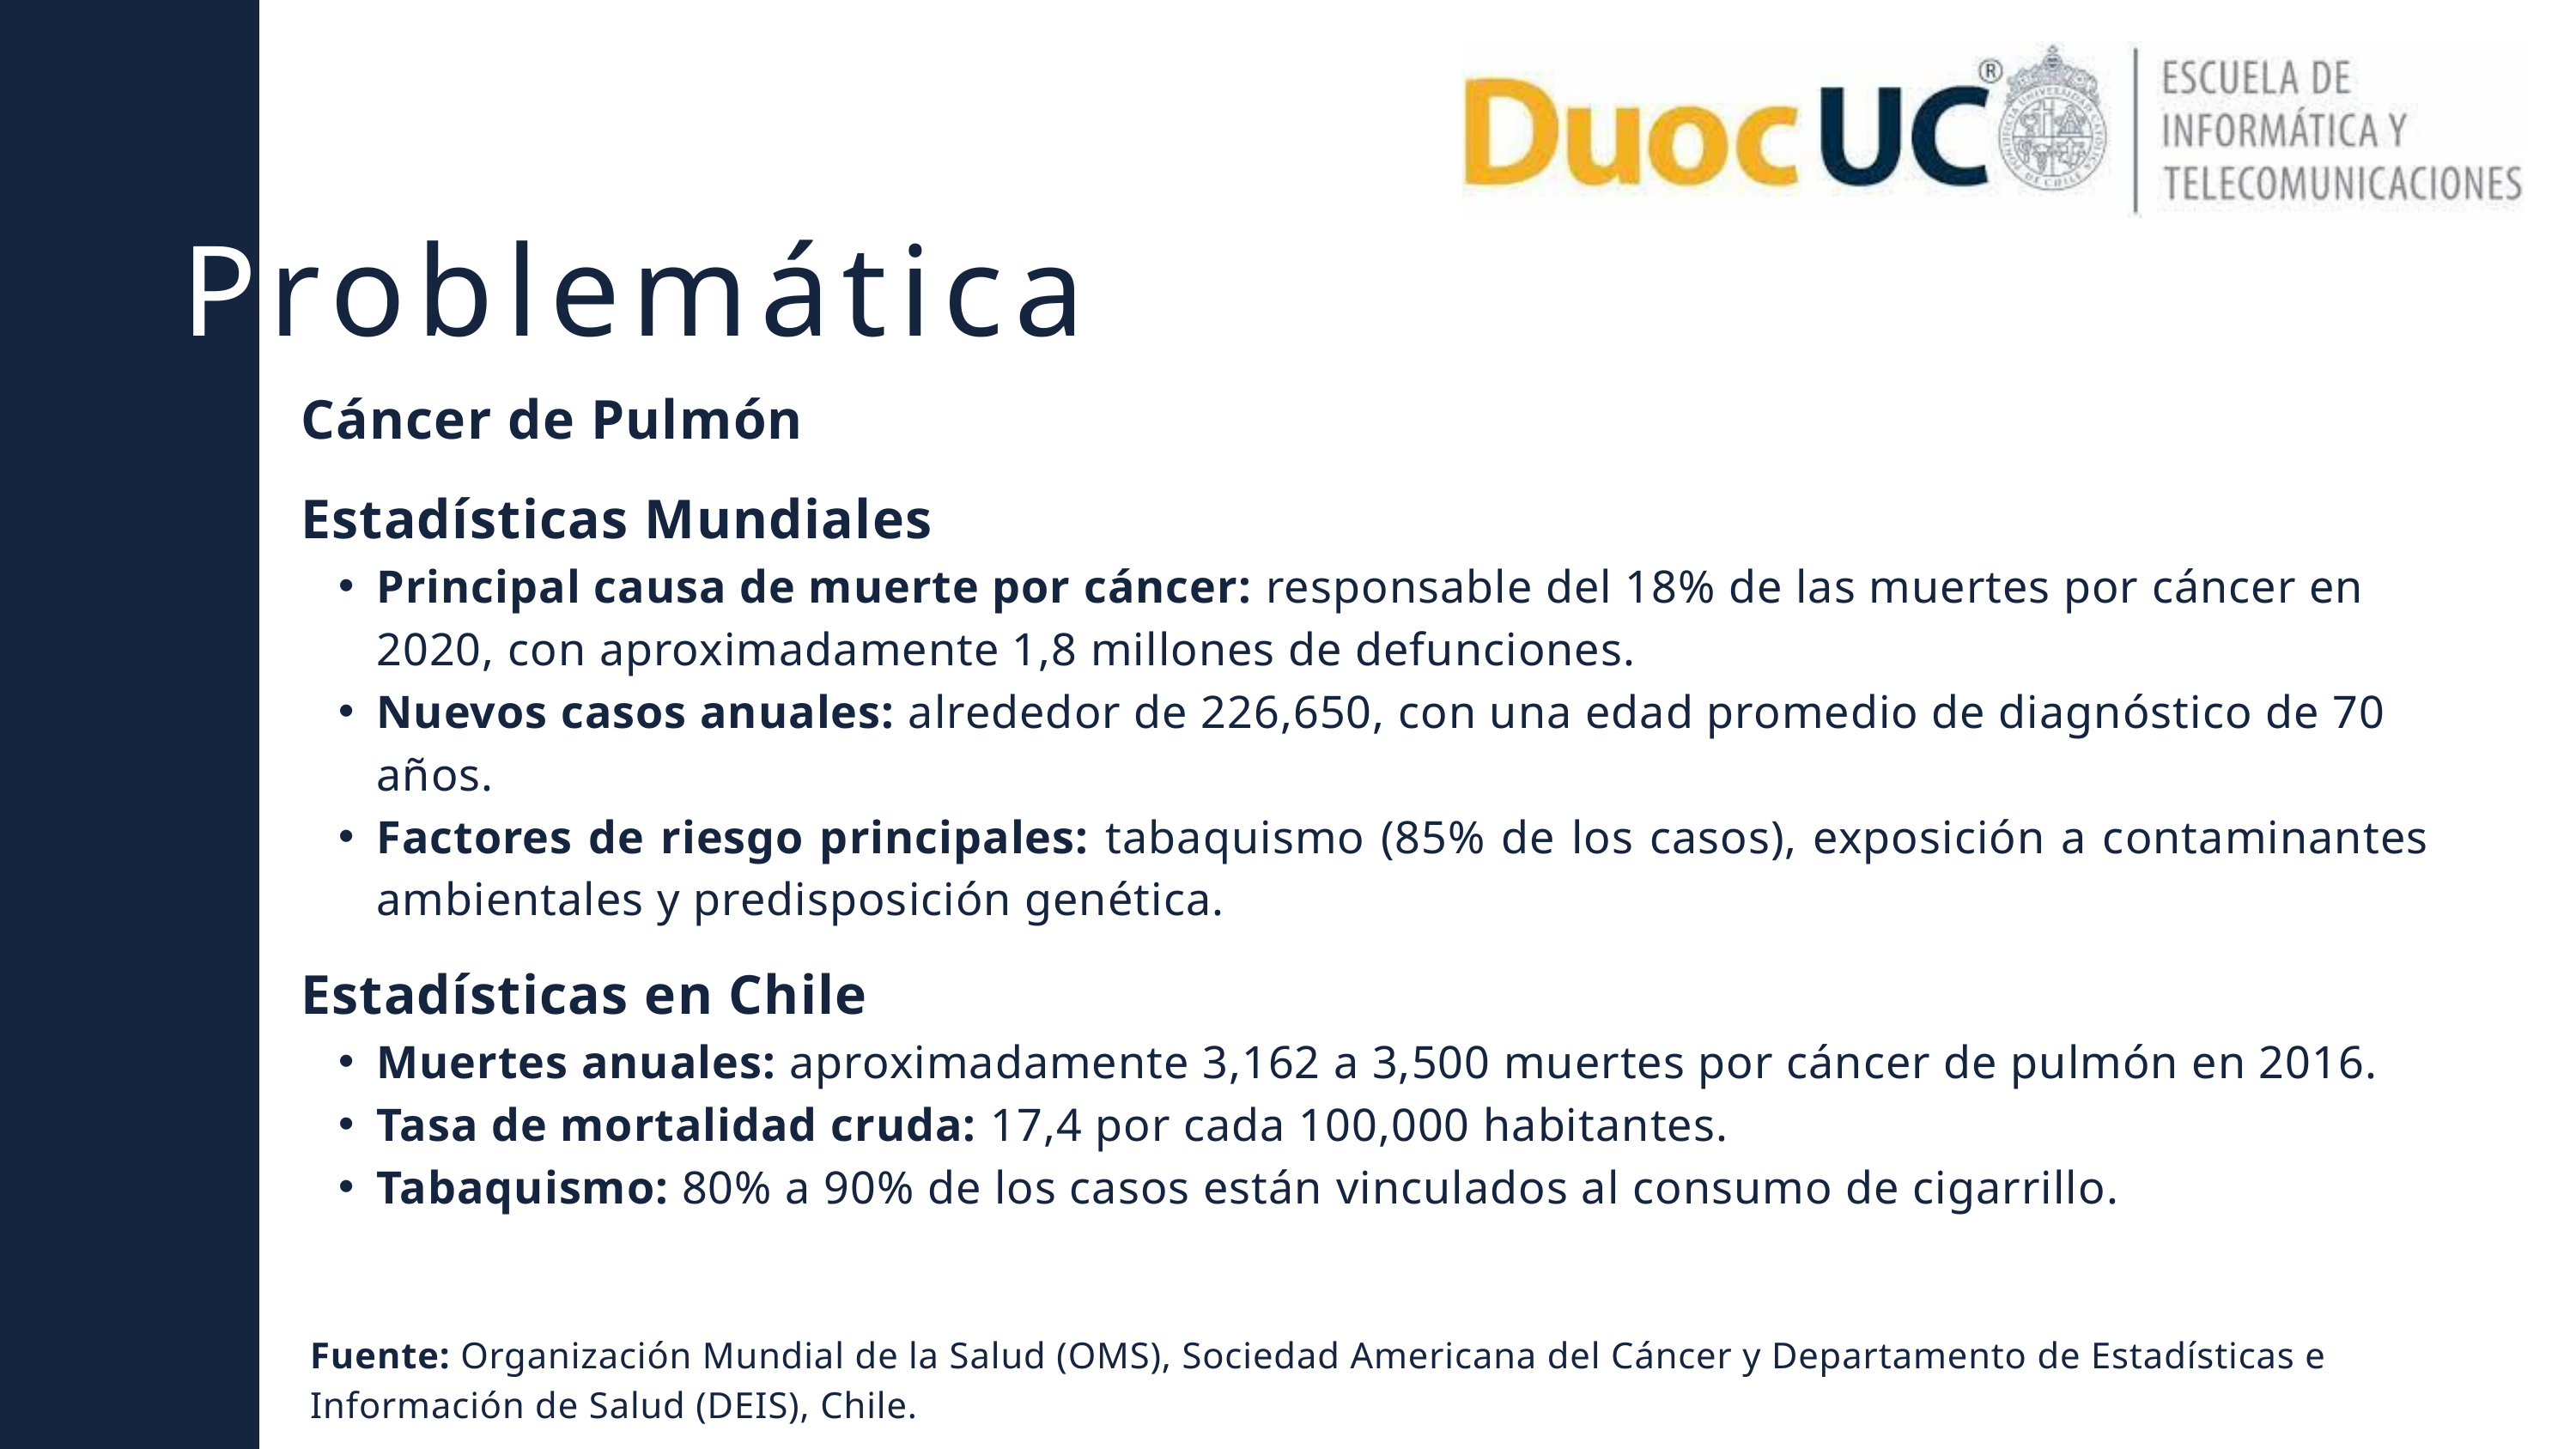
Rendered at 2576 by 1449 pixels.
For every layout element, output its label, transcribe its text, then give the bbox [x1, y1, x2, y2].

text_box Cáncer de Pulmón Estadísticas Mundiales Principal causa de muerte por cáncer: responsable del 18% de las muertes por cáncer en 2020, con aproximadamente 1,8 millones de defunciones. Nuevos casos anuales: alrededor de 226,650, con una edad promedio de diagnóstico de 70 años. Factores de riesgo principales: tabaquismo (85% de los casos), exposición a contaminantes ambientales y predisposición genética. Estadísticas en Chile Muertes anuales: aproximadamente 3,162 a 3,500 muertes por cáncer de pulmón en 2016. Tasa de mortalidad cruda: 17,4 por cada 100,000 habitantes. Tabaquismo: 80% a 90% de los casos están vinculados al consumo de cigarrillo. [300, 373, 2432, 1288]
text_box [1462, 41, 2524, 218]
text_box Fuente: Organización Mundial de la Salud (OMS), Sociedad Americana del Cáncer y Departamento de Estadísticas e Información de Salud (DEIS), Chile. [310, 1325, 2514, 1426]
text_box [0, 594, 854, 854]
text_box Problemática [181, 185, 1765, 361]
